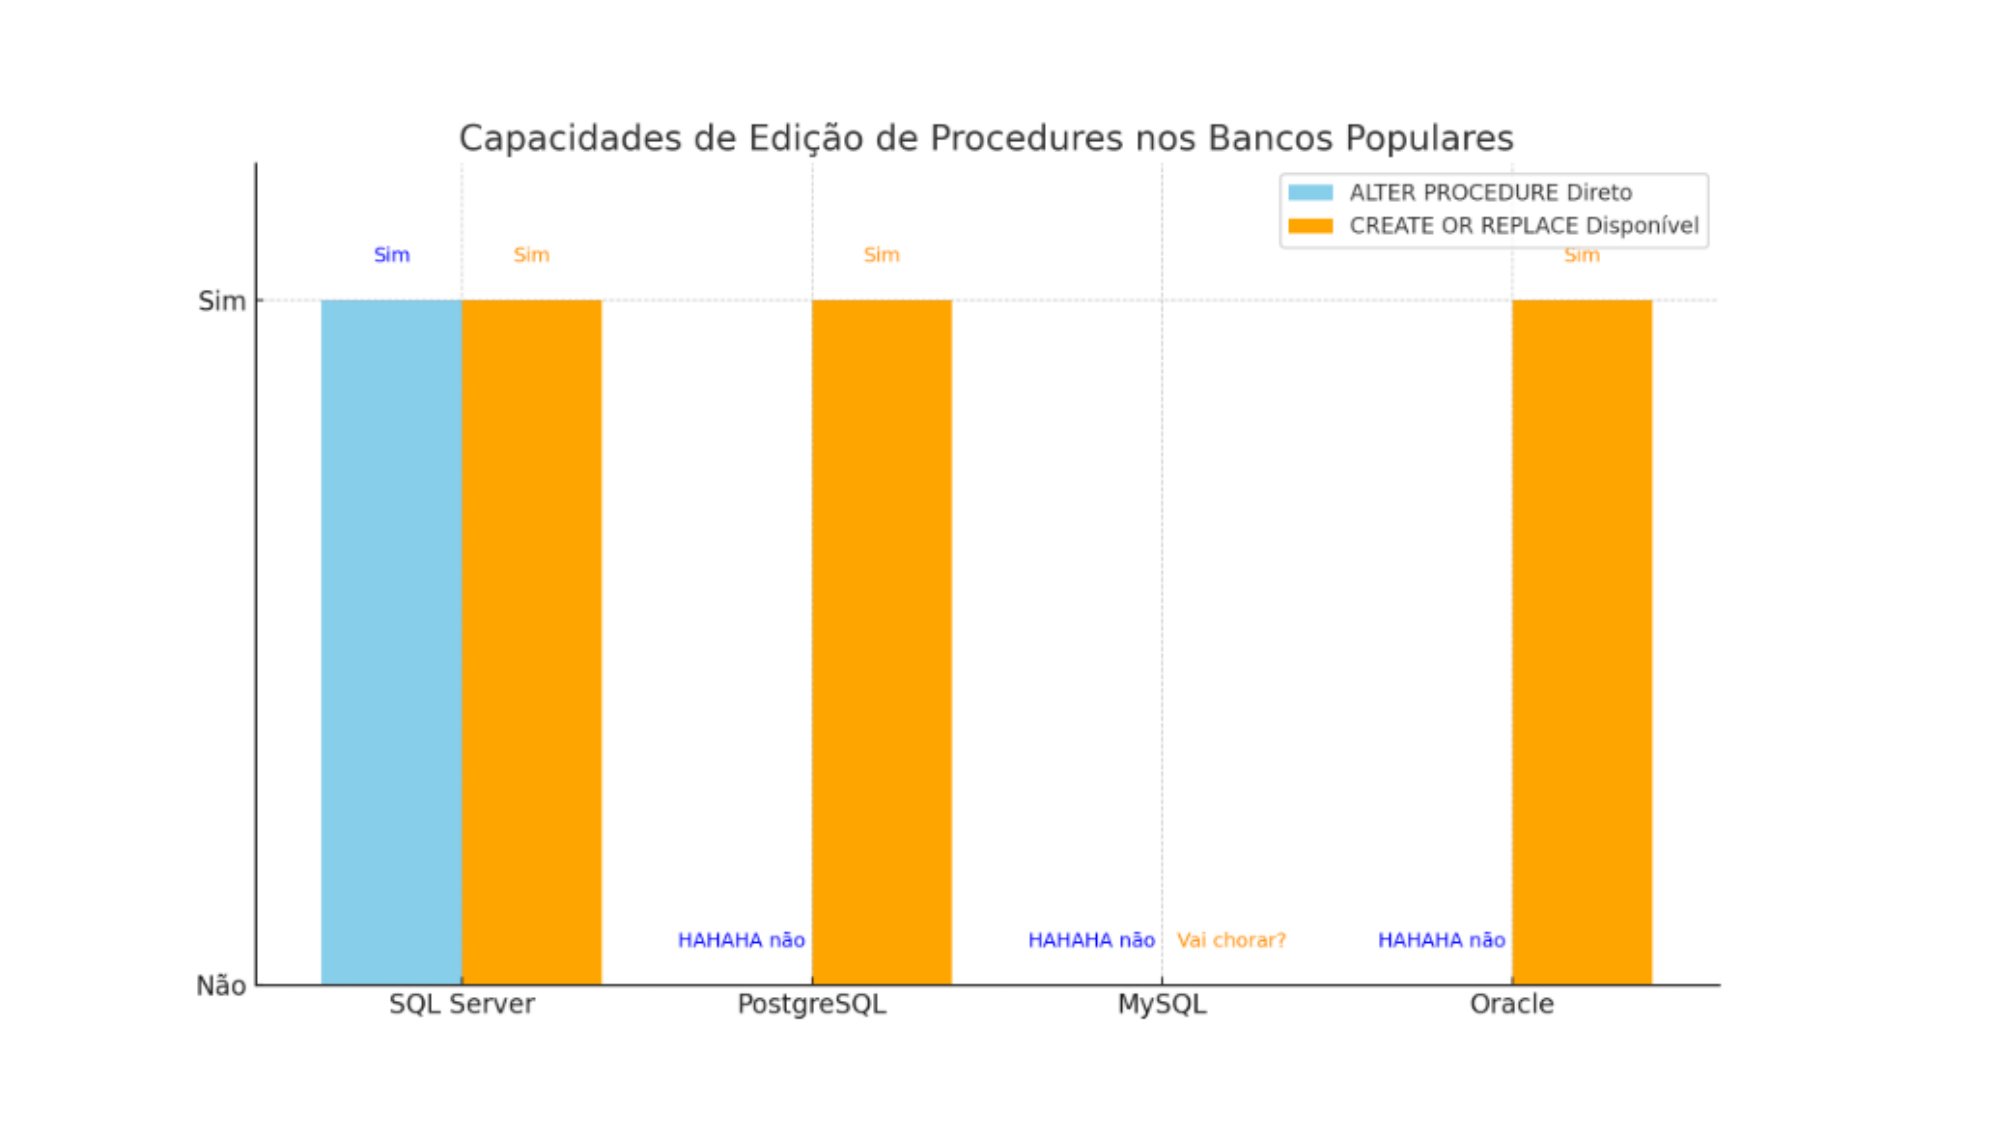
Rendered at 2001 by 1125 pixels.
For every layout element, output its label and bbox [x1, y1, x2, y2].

picture [86, 30, 1797, 1027]
